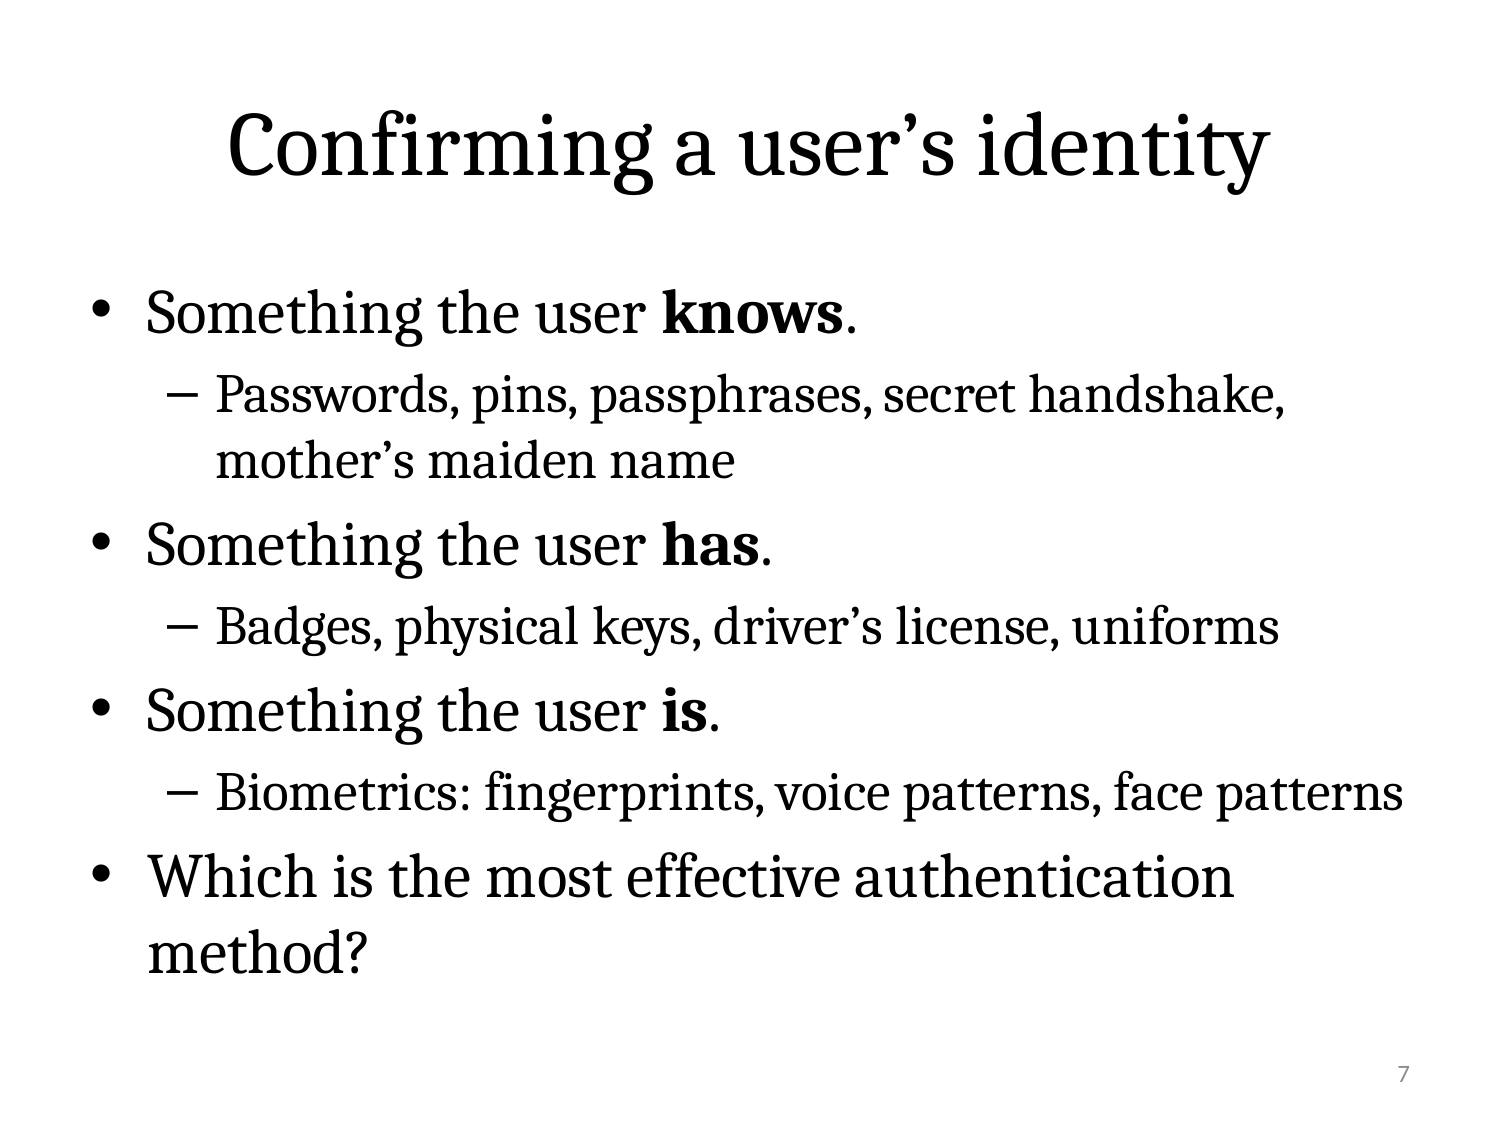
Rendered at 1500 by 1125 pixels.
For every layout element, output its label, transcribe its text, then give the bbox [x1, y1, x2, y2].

list Something the user knows. Passwords, pins, passphrases, secret handshake, mother’s maiden name Something the user has. Badges, physical keys, driver’s license, uniforms Something the user is. Biometrics: fingerprints, voice patterns, face patterns Which is the most effective authentication method? [75, 262, 1425, 1005]
slide_number 7 [1074, 1042, 1425, 1103]
title Confirming a user’s identity [75, 45, 1425, 233]
